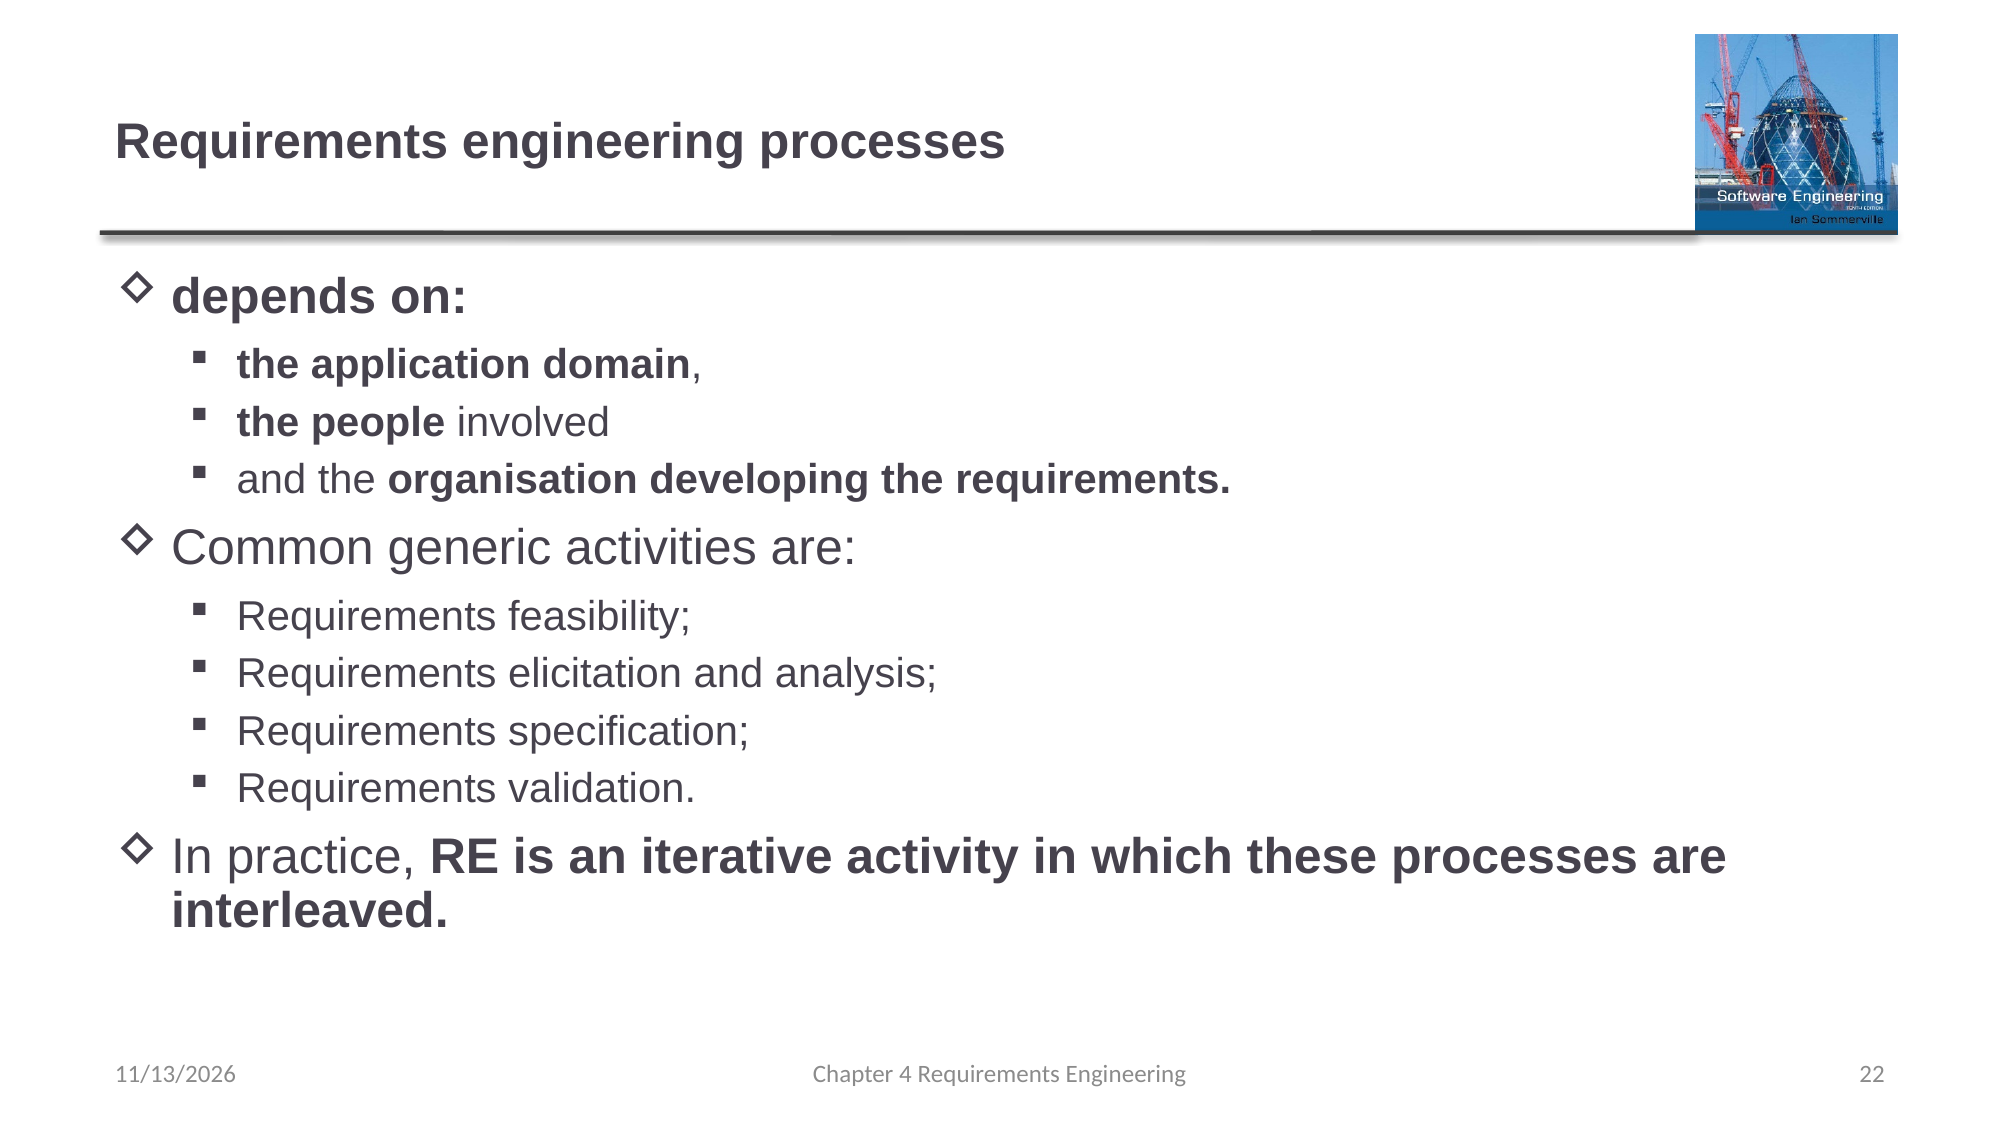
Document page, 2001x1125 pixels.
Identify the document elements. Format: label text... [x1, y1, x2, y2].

footer Chapter 4 Requirements Engineering [683, 1042, 1317, 1103]
slide_number 22 [1433, 1042, 1900, 1103]
picture [1695, 34, 1898, 230]
list depends on: the application domain, the people involved and the organisation developing the requirements. Common generic activities are: Requirements feasibility; Requirements elicitation and analysis; Requirements specification; Requirements validation. In practice, RE is an iterative activity in which these processes are interleaved. [99, 262, 1900, 1005]
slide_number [99, 1042, 567, 1103]
title Requirements engineering processes [99, 44, 1696, 233]
